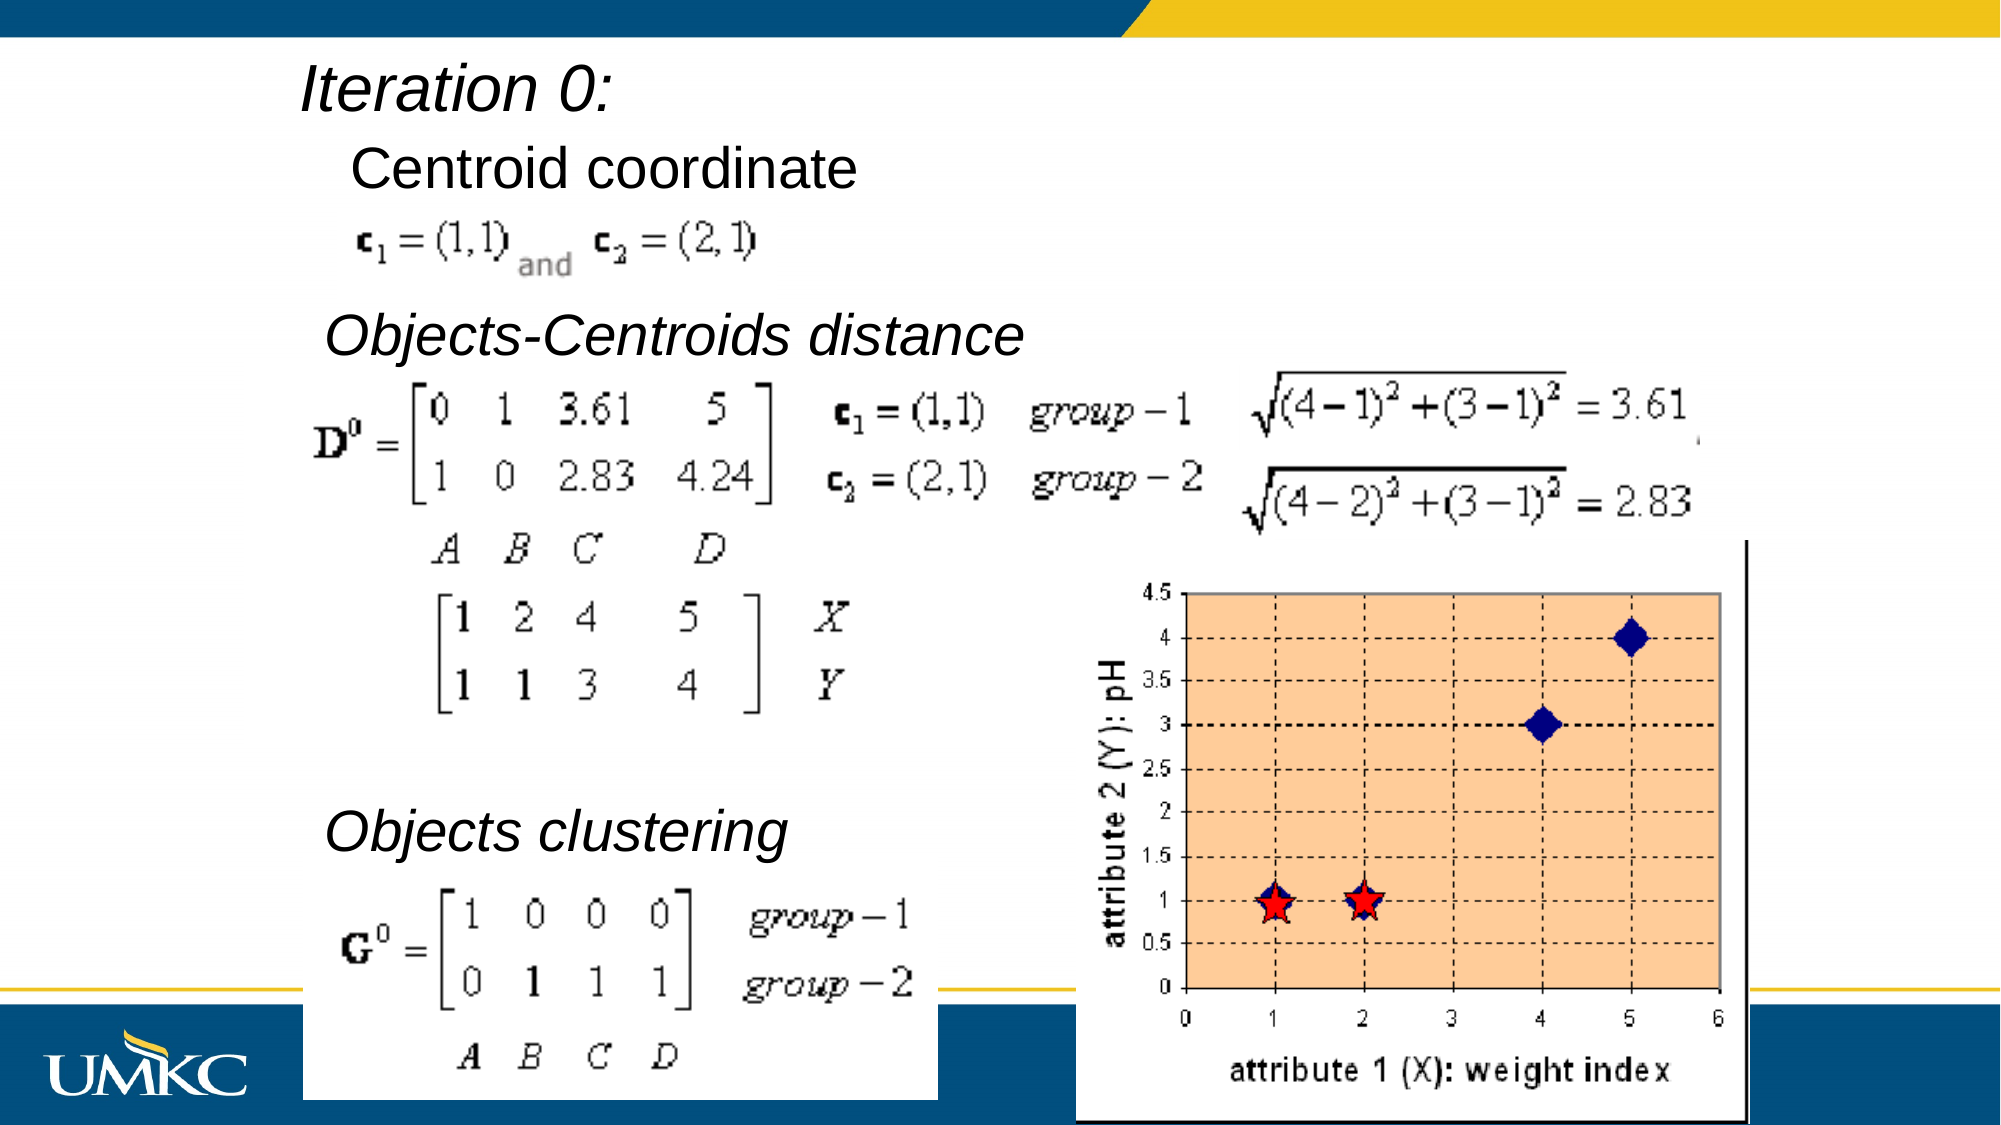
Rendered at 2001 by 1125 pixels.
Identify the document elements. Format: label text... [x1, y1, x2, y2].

picture [0, 0, 2001, 1125]
text_box Centroid coordinate [335, 123, 886, 208]
text_box Iteration 0: [284, 37, 1225, 133]
text_box Objects-Centroids distance [310, 289, 1042, 360]
text_box Objects clustering [309, 785, 805, 852]
